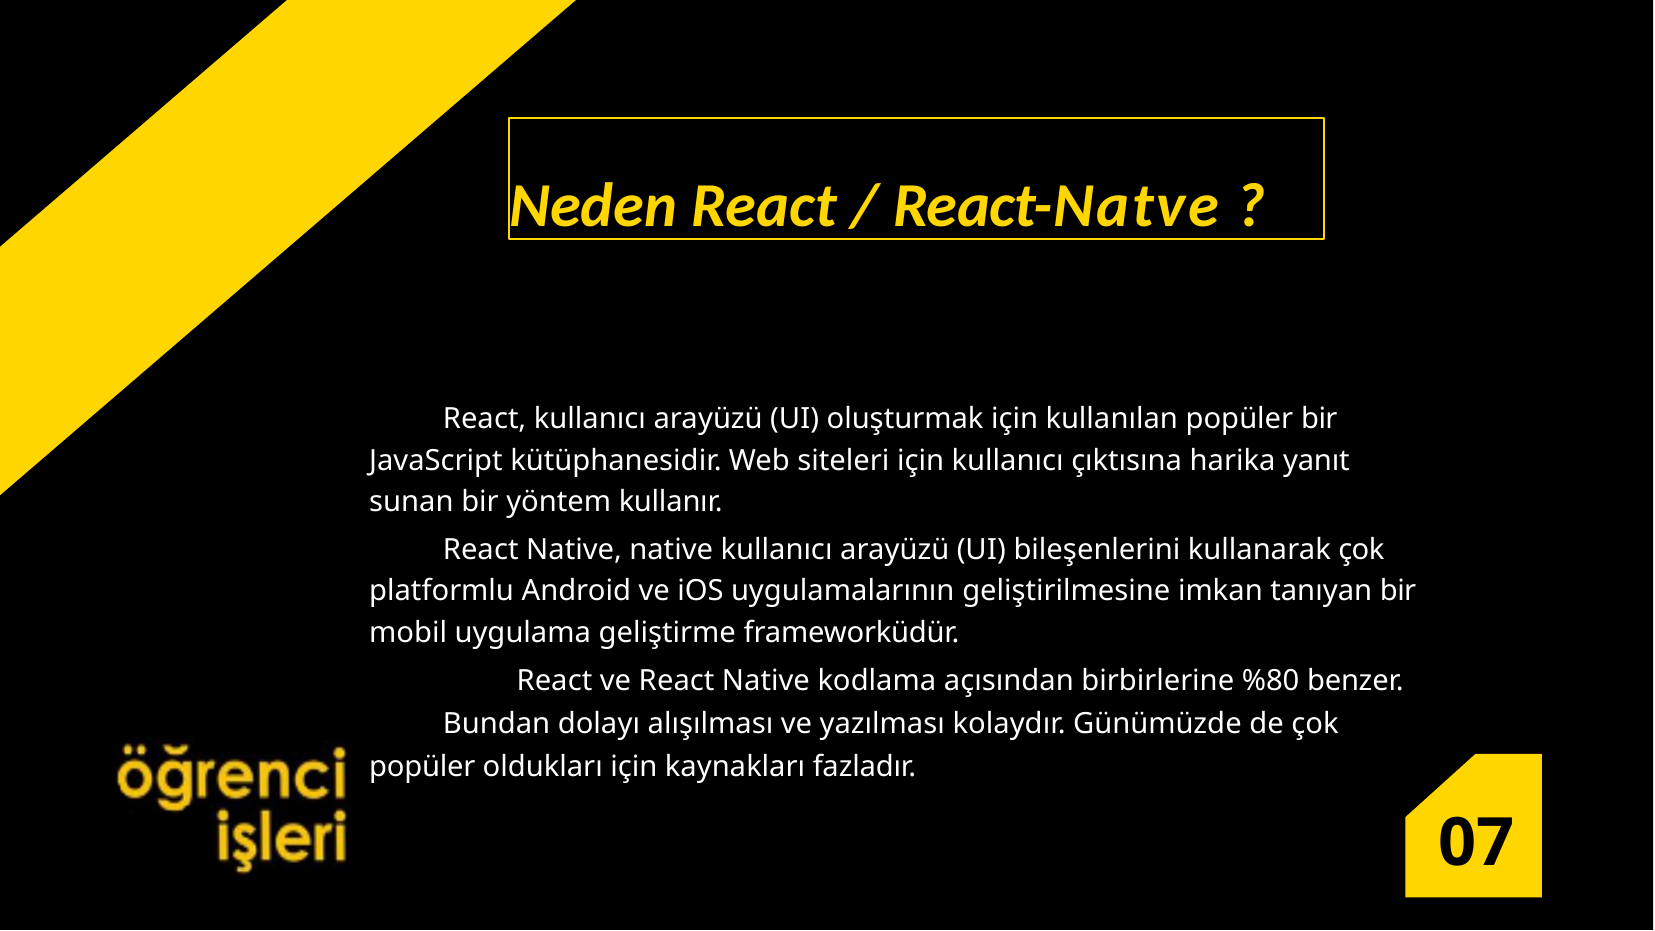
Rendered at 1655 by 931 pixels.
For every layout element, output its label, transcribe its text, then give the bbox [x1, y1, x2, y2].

text_box Neden React / React-Natve ? [509, 118, 1324, 239]
picture [70, 708, 420, 929]
text_box React, kullanıcı arayüzü (UI) oluşturmak için kullanılan popüler bir JavaScript kütüphanesidir. Web siteleri için kullanıcı çıktısına harika yanıt sunan bir yöntem kullanır. React Native, native kullanıcı arayüzü (UI) bileşenlerini kullanarak çok platformlu Android ve iOS uygulamalarının geliştirilmesine imkan tanıyan bir mobil uygulama geliştirme frameworküdür. React ve React Native kodlama açısından birbirlerine %80 benzer. Bundan dolayı alışılması ve yazılması kolaydır. Günümüzde de çok popüler oldukları için kaynakları fazladır. [367, 390, 1441, 782]
text_box 07 [1436, 792, 1523, 879]
